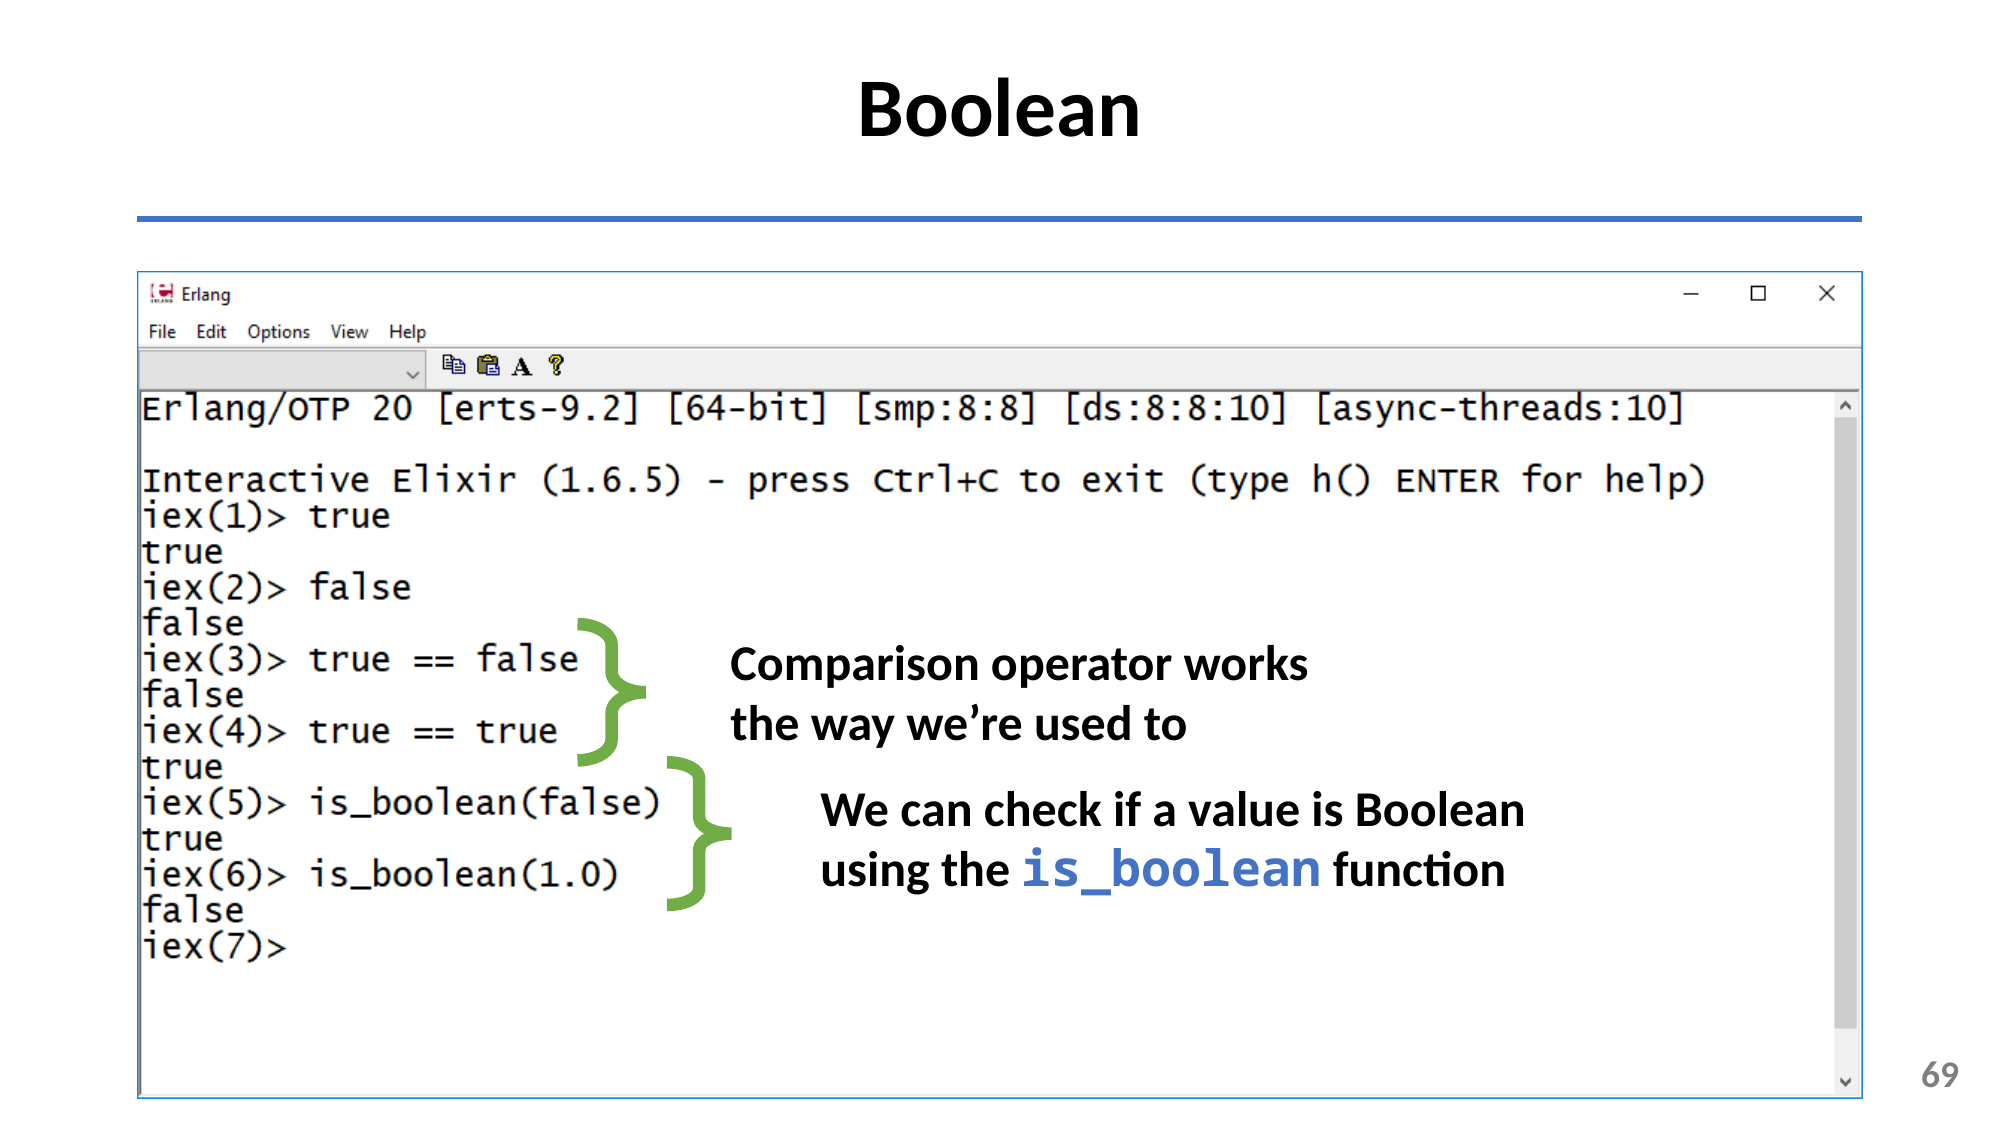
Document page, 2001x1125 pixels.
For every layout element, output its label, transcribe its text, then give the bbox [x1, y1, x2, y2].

slide_number 69 [1863, 1042, 1975, 1103]
text_box Boolean [137, 1, 1863, 218]
picture [137, 271, 1863, 1106]
